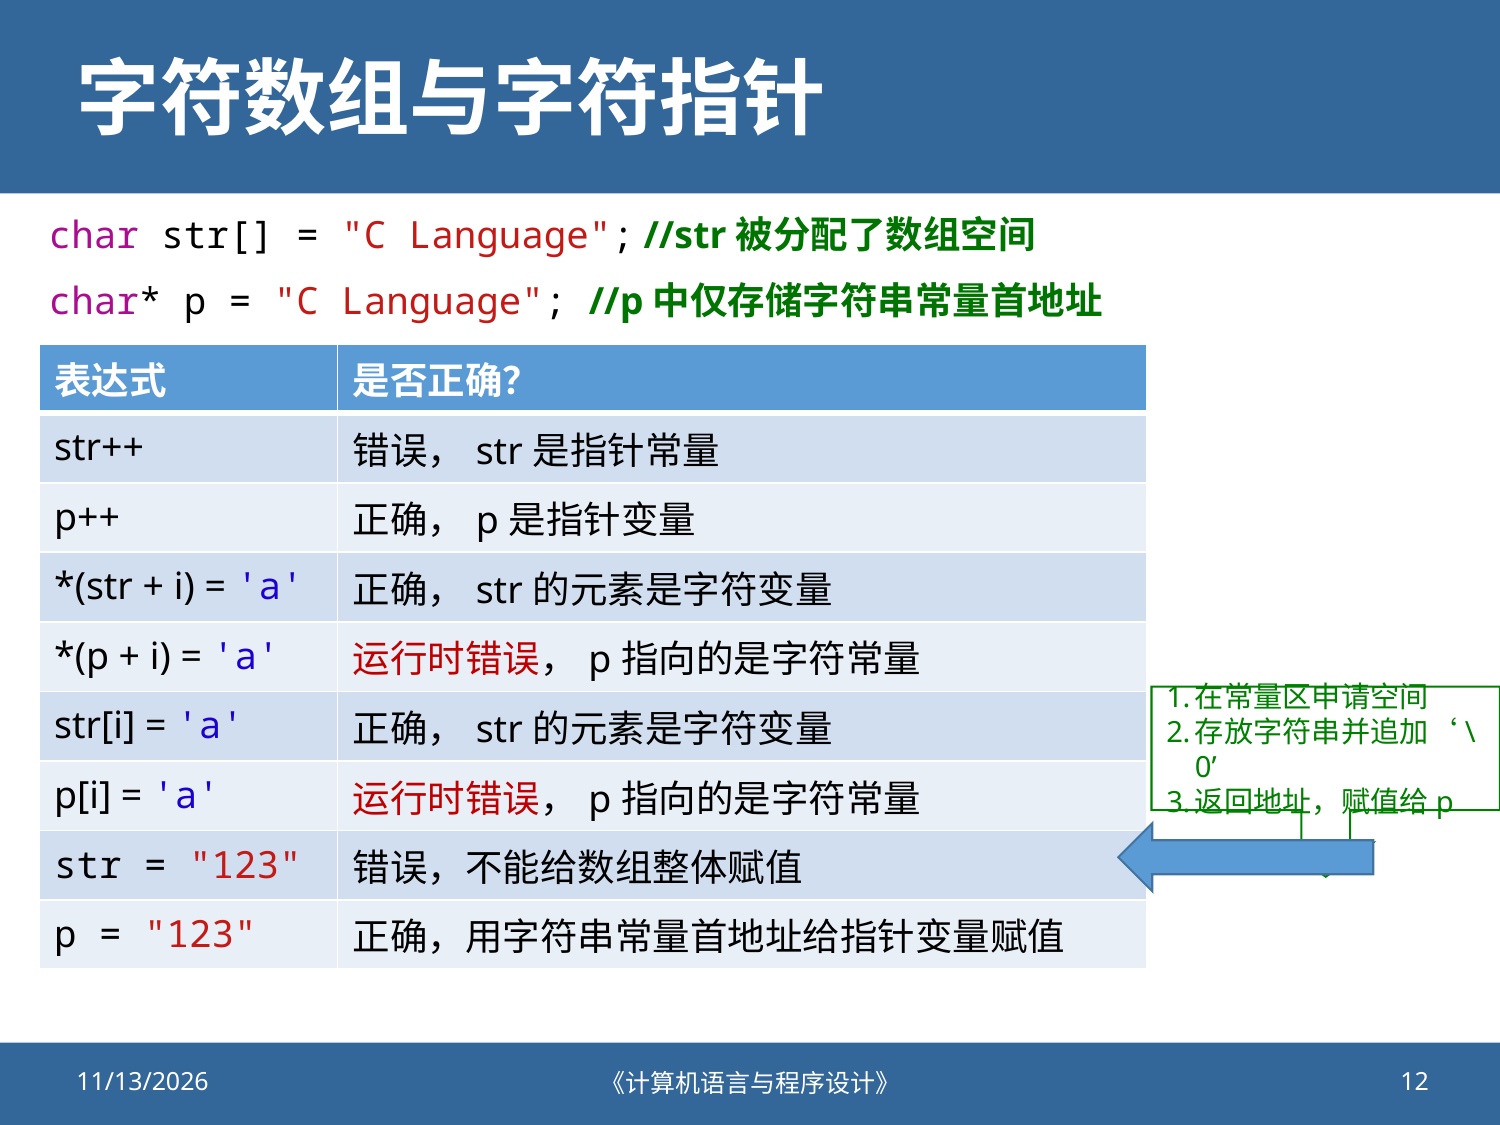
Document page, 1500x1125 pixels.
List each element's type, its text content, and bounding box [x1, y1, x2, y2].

table_cell str = "123" [40, 831, 337, 899]
table_cell p[i] = 'a' [40, 762, 337, 830]
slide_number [61, 1052, 422, 1113]
text_box 在常量区申请空间 存放字符串并追加‘\0’ 返回地址，赋值给p [1150, 685, 1500, 839]
table_header 是否正确？ [338, 345, 1146, 410]
table_header 表达式 [40, 345, 337, 410]
table_cell str++ [40, 416, 337, 482]
table_cell 正确，p是指针变量 [338, 484, 1146, 551]
table_cell 错误，不能给数组整体赋值 [338, 831, 1146, 899]
slide_number 12 [1084, 1052, 1444, 1113]
text_box char str[] = "C Language"; //str被分配了数组空间 [34, 203, 1061, 264]
table_cell p = "123" [40, 901, 337, 968]
text_box [1116, 820, 1375, 894]
table_cell *(str + i) = 'a' [40, 553, 337, 621]
table_cell 错误，str是指针常量 [338, 416, 1146, 482]
table_cell 运行时错误，p指向的是字符常量 [338, 623, 1146, 691]
table_cell *(p + i) = 'a' [40, 623, 337, 691]
table_cell str[i] = 'a' [40, 692, 337, 760]
table_cell 正确，str的元素是字符变量 [338, 692, 1146, 760]
text_box char* p = "C Language"; //p中仅存储字符串常量首地址 [34, 269, 1199, 330]
table_cell 正确，str的元素是字符变量 [338, 553, 1146, 621]
table_cell p++ [40, 484, 337, 551]
table_cell 运行时错误，p指向的是字符常量 [338, 762, 1146, 830]
footer 《计算机语言与程序设计》 [480, 1052, 1021, 1113]
table_cell 正确，用字符串常量首地址给指针变量赋值 [338, 901, 1146, 968]
title 字符数组与字符指针 [61, 27, 1441, 177]
